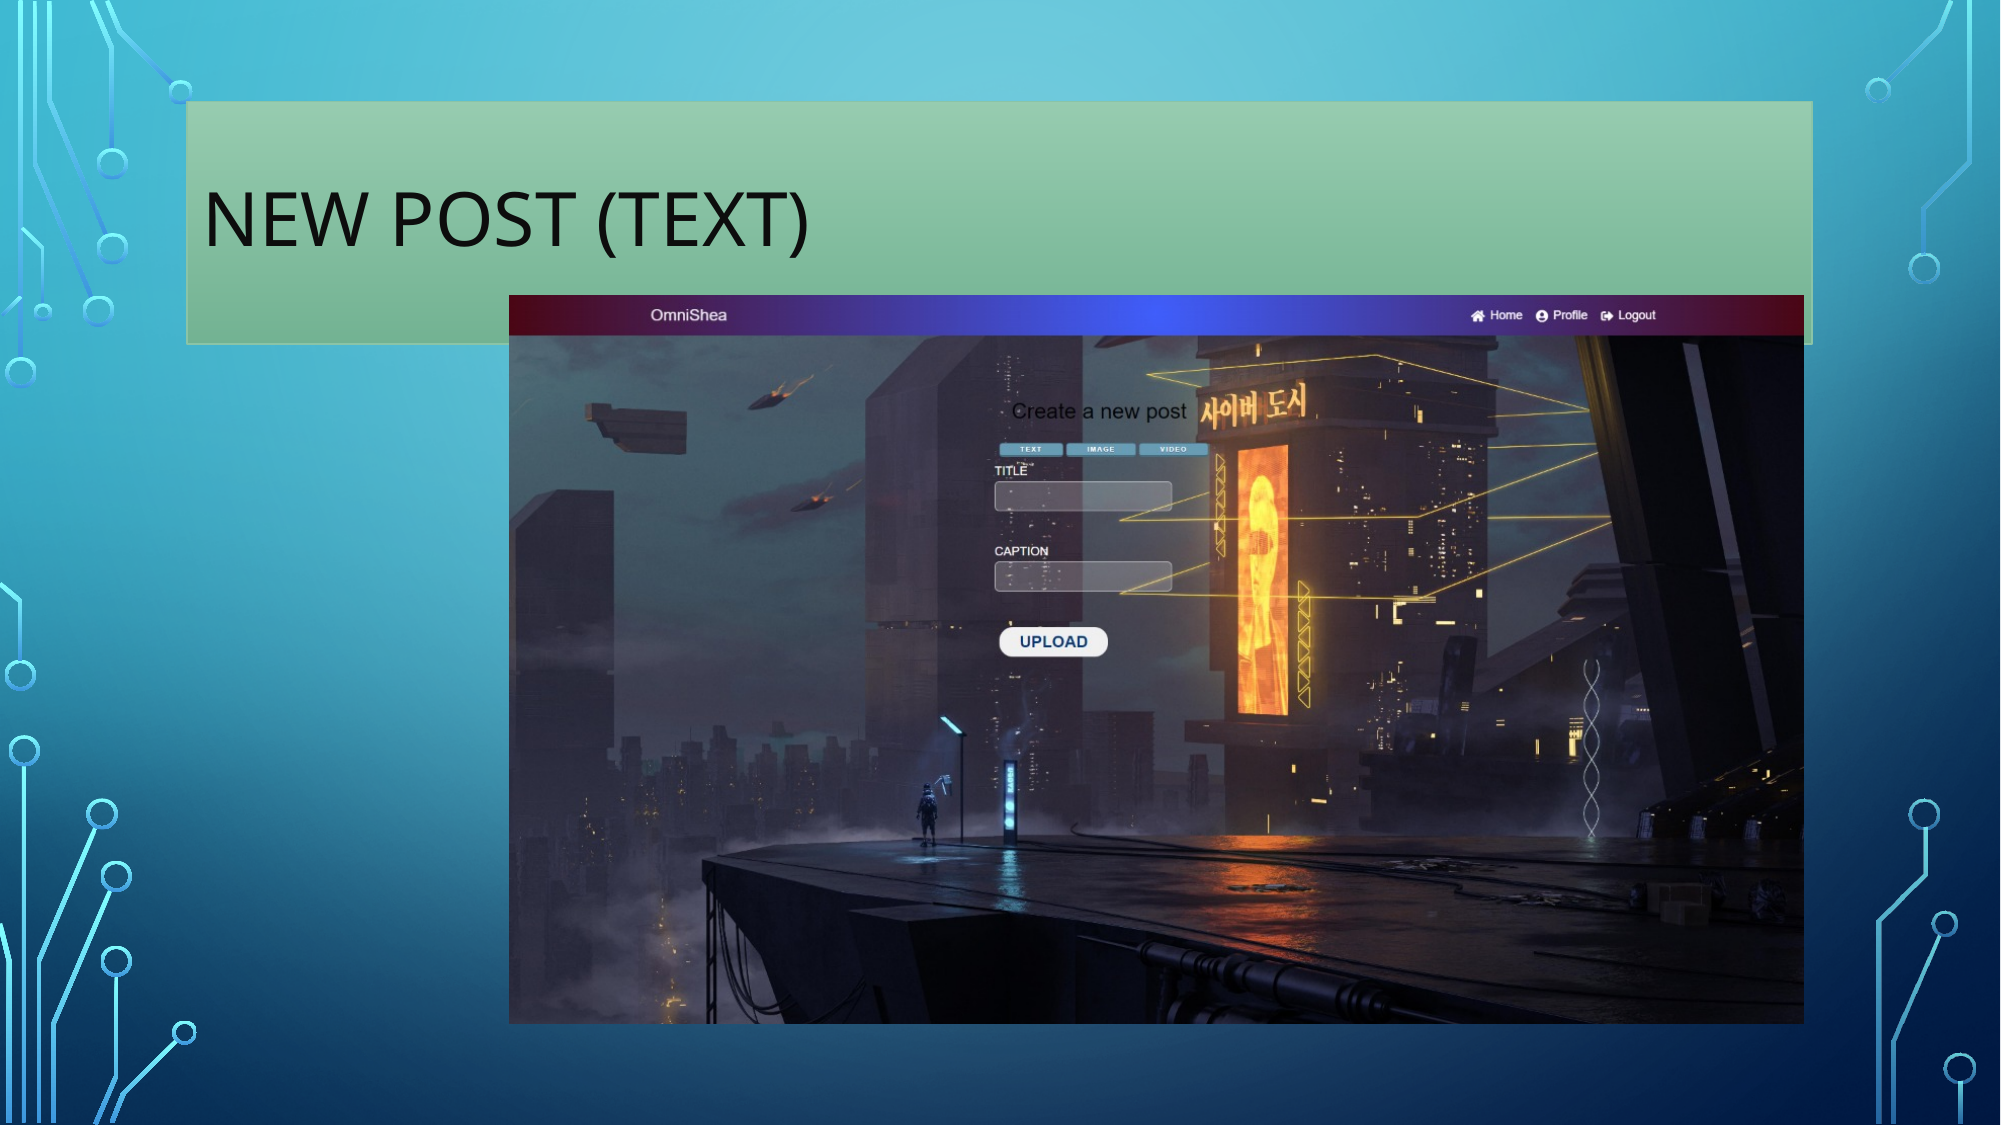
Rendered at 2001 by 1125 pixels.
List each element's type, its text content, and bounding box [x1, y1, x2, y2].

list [509, 295, 1804, 1024]
title NEW POST (TEXT) [186, 101, 1813, 345]
